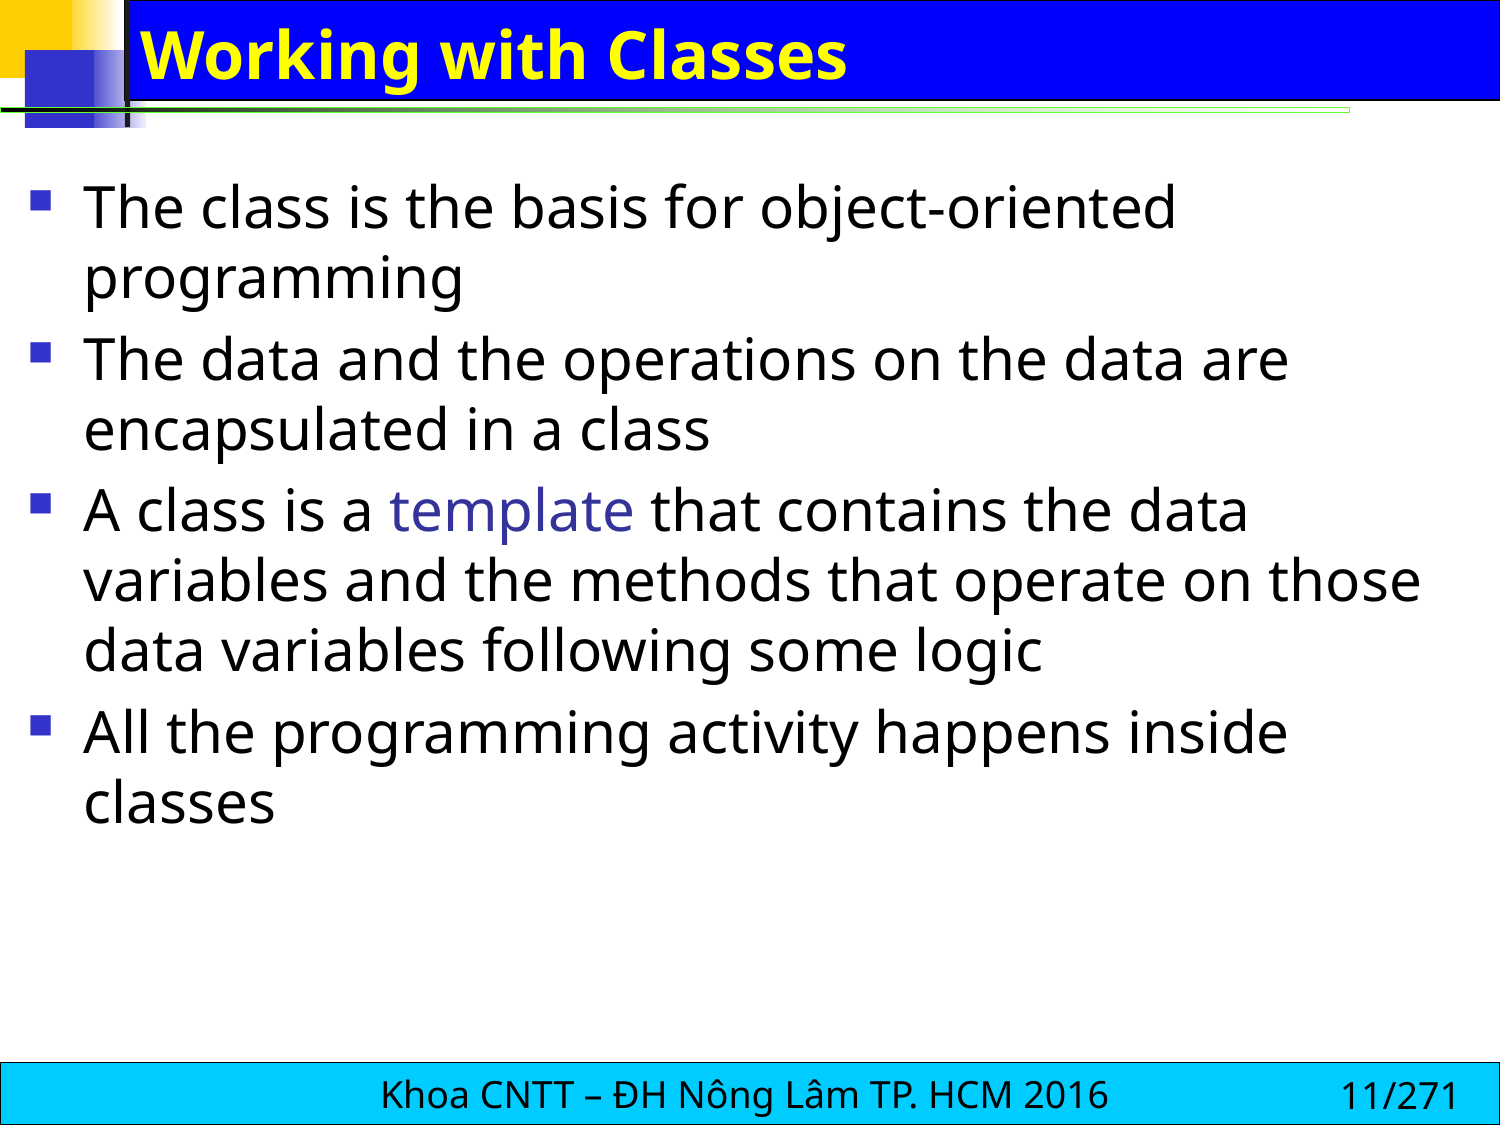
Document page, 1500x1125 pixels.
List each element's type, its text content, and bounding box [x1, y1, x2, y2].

title Working with Classes [124, 12, 1467, 101]
list The class is the basis for object-oriented programming The data and the operations on the data are encapsulated in a class A class is a template that contains the data variables and the methods that operate on those data variables following some logic All the programming activity happens inside classes [12, 162, 1463, 976]
